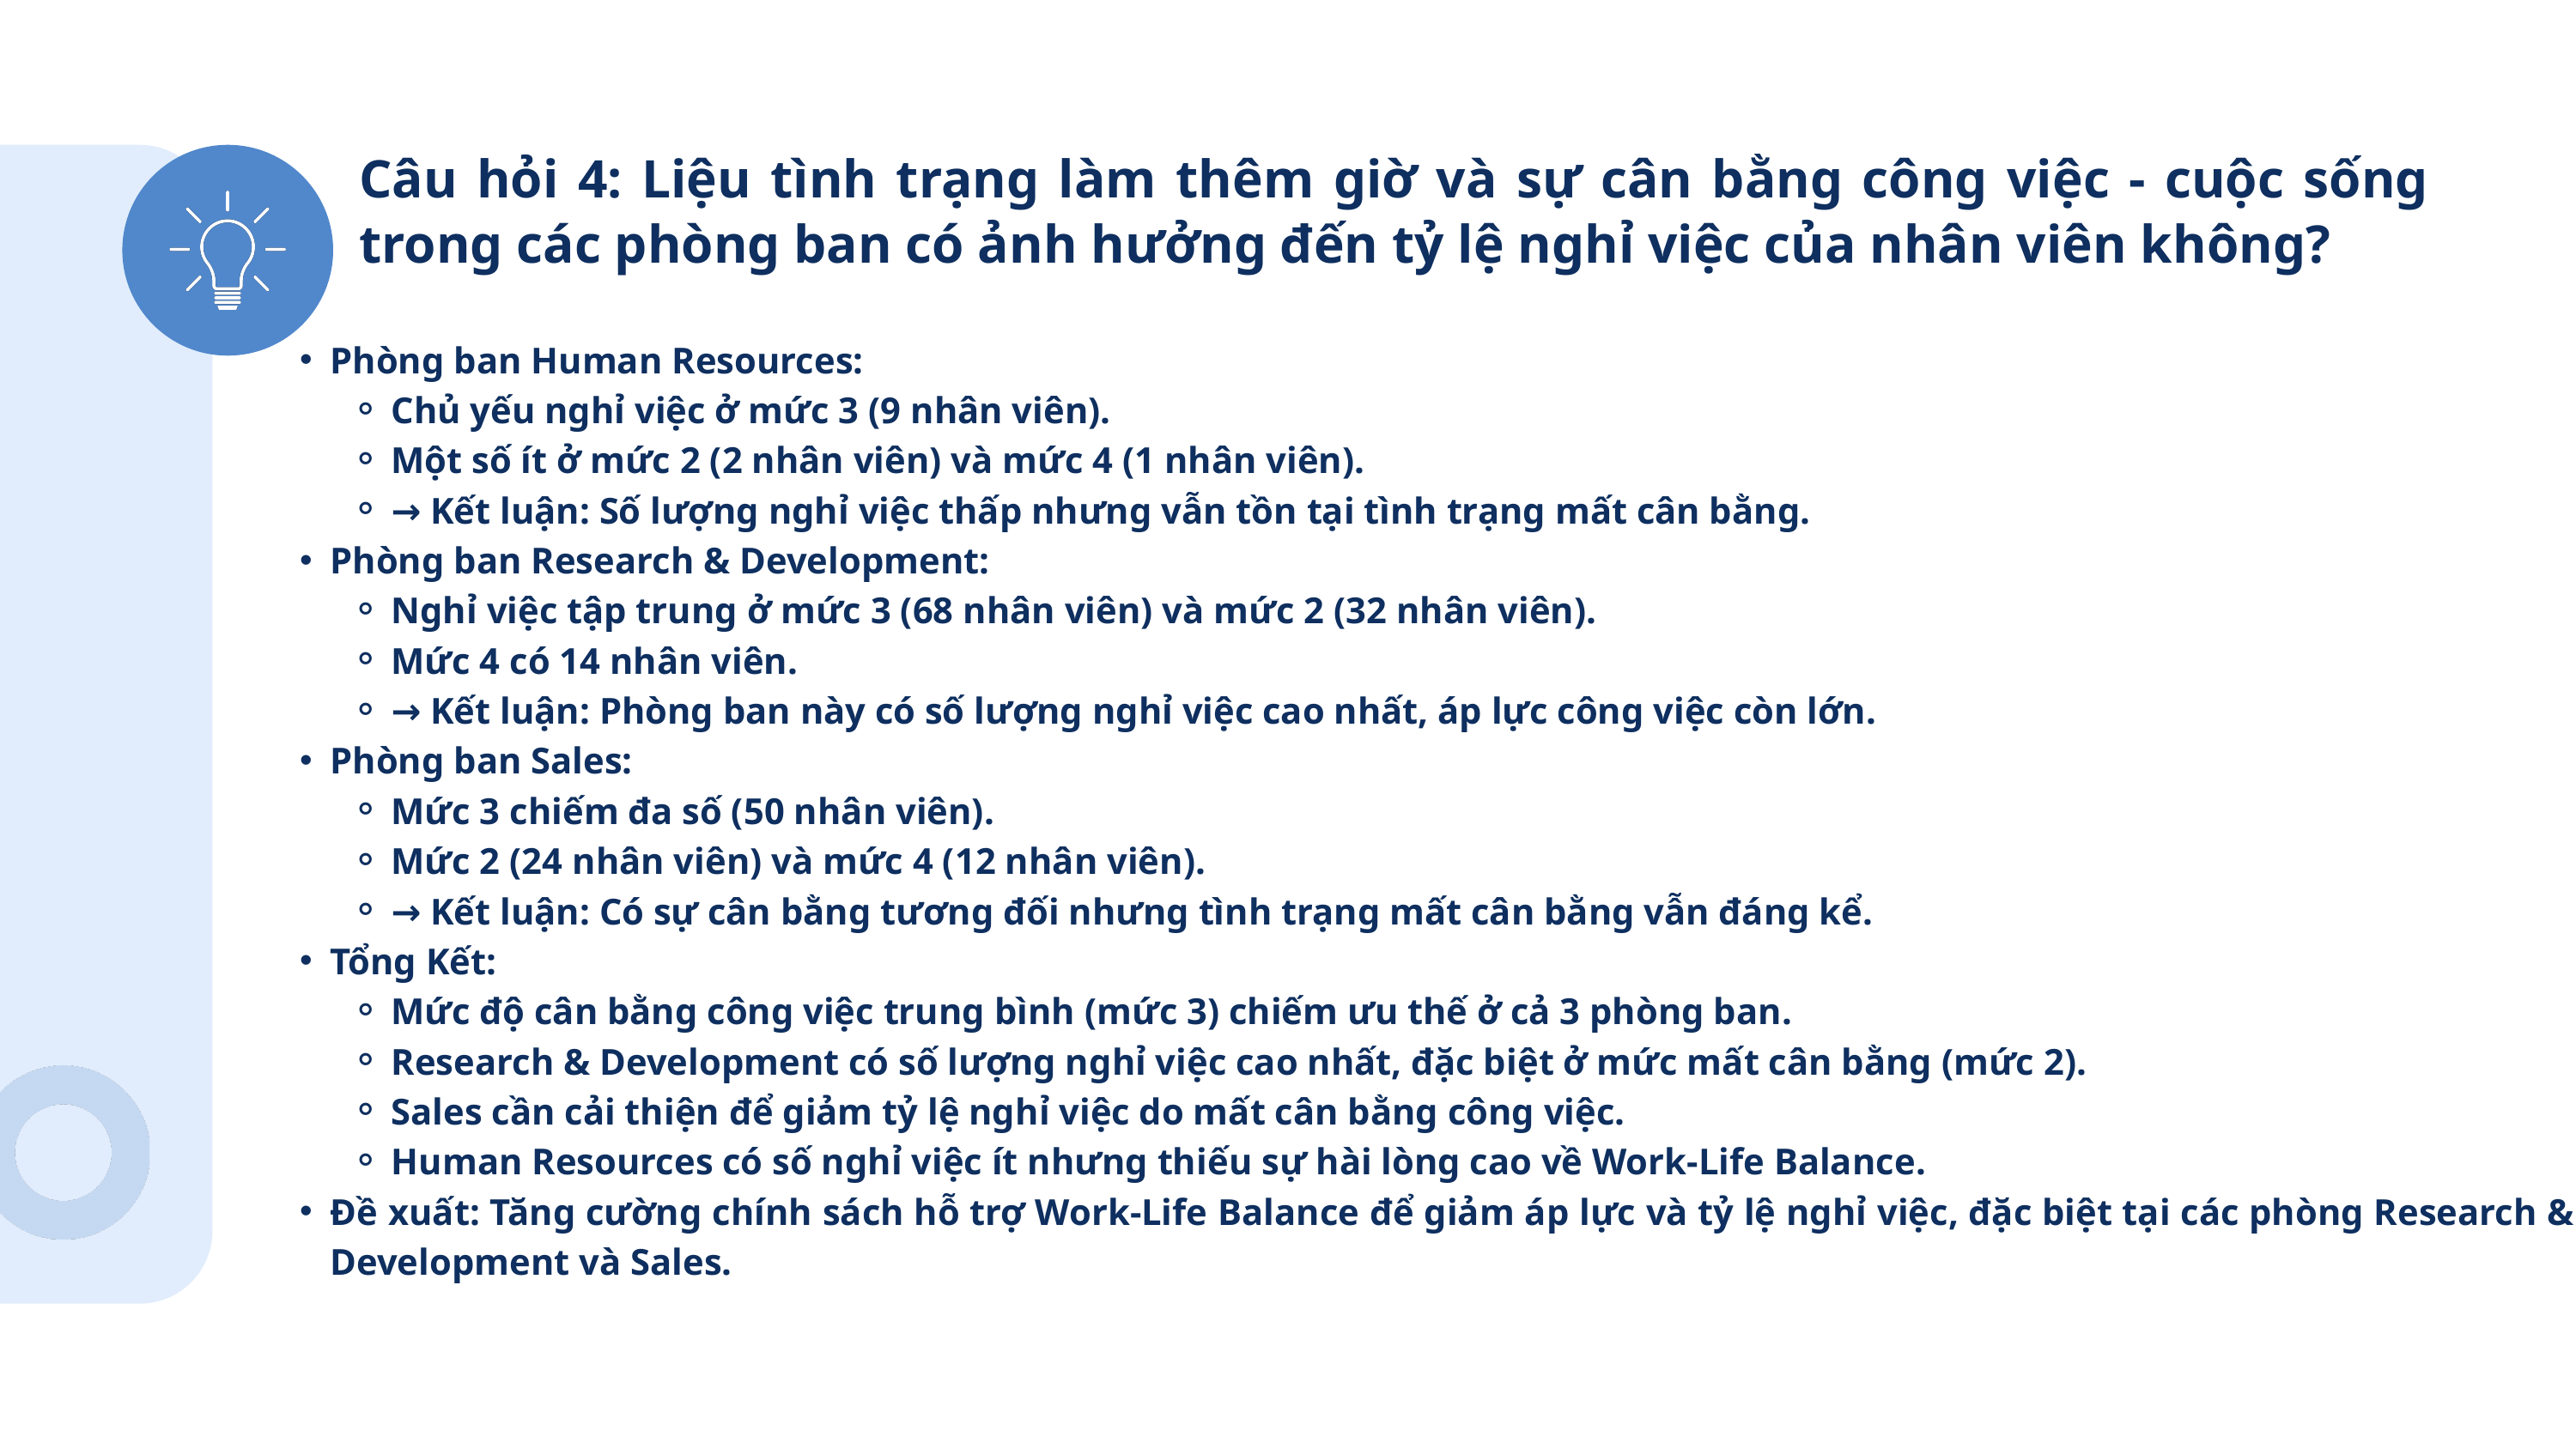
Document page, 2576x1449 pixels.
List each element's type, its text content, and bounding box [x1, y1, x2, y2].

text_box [0, 144, 213, 1304]
text_box Câu hỏi 4: Liệu tình trạng làm thêm giờ và sự cân bằng công việc - cuộc sống trong các phòng ban có ảnh hưởng đến tỷ lệ nghỉ việc của nhân viên không? [359, 142, 2432, 274]
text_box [122, 144, 334, 356]
text_box Phòng ban Human Resources: Chủ yếu nghỉ việc ở mức 3 (9 nhân viên). Một số ít ở mức 2 (2 nhân viên) và mức 4 (1 nhân viên). → Kết luận: Số lượng nghỉ việc thấp nhưng vẫn tồn tại tình trạng mất cân bằng. Phòng ban Research & Development: Nghỉ việc tập trung ở mức 3 (68 nhân viên) và mức 2 (32 nhân viên). Mức 4 có 14 nhân viên. → Kết luận: Phòng ban này có số lượng nghỉ việc cao nhất, áp lực công việc còn lớn. Phòng ban Sales: Mức 3 chiếm đa số (50 nhân viên). Mức 2 (24 nhân viên) và mức 4 (12 nhân viên). → Kết luận: Có sự cân bằng tương đối nhưng tình trạng mất cân bằng vẫn đáng kể. Tổng Kết: Mức độ cân bằng công việc trung bình (mức 3) chiếm ưu thế ở cả 3 phòng ban. Research & Development có số lượng nghỉ việc cao nhất, đặc biệt ở mức mất cân bằng (mức 2). Sales cần cải thiện để giảm tỷ lệ nghỉ việc do mất cân bằng công việc. Human Resources có số nghỉ việc ít nhưng thiếu sự hài lòng cao về Work-Life Balance. Đề xuất: Tăng cường chính sách hỗ trợ Work-Life Balance để giảm áp lực và tỷ lệ nghỉ việc, đặc biệt tại các phòng Research & Development và Sales. [269, 330, 2576, 1333]
